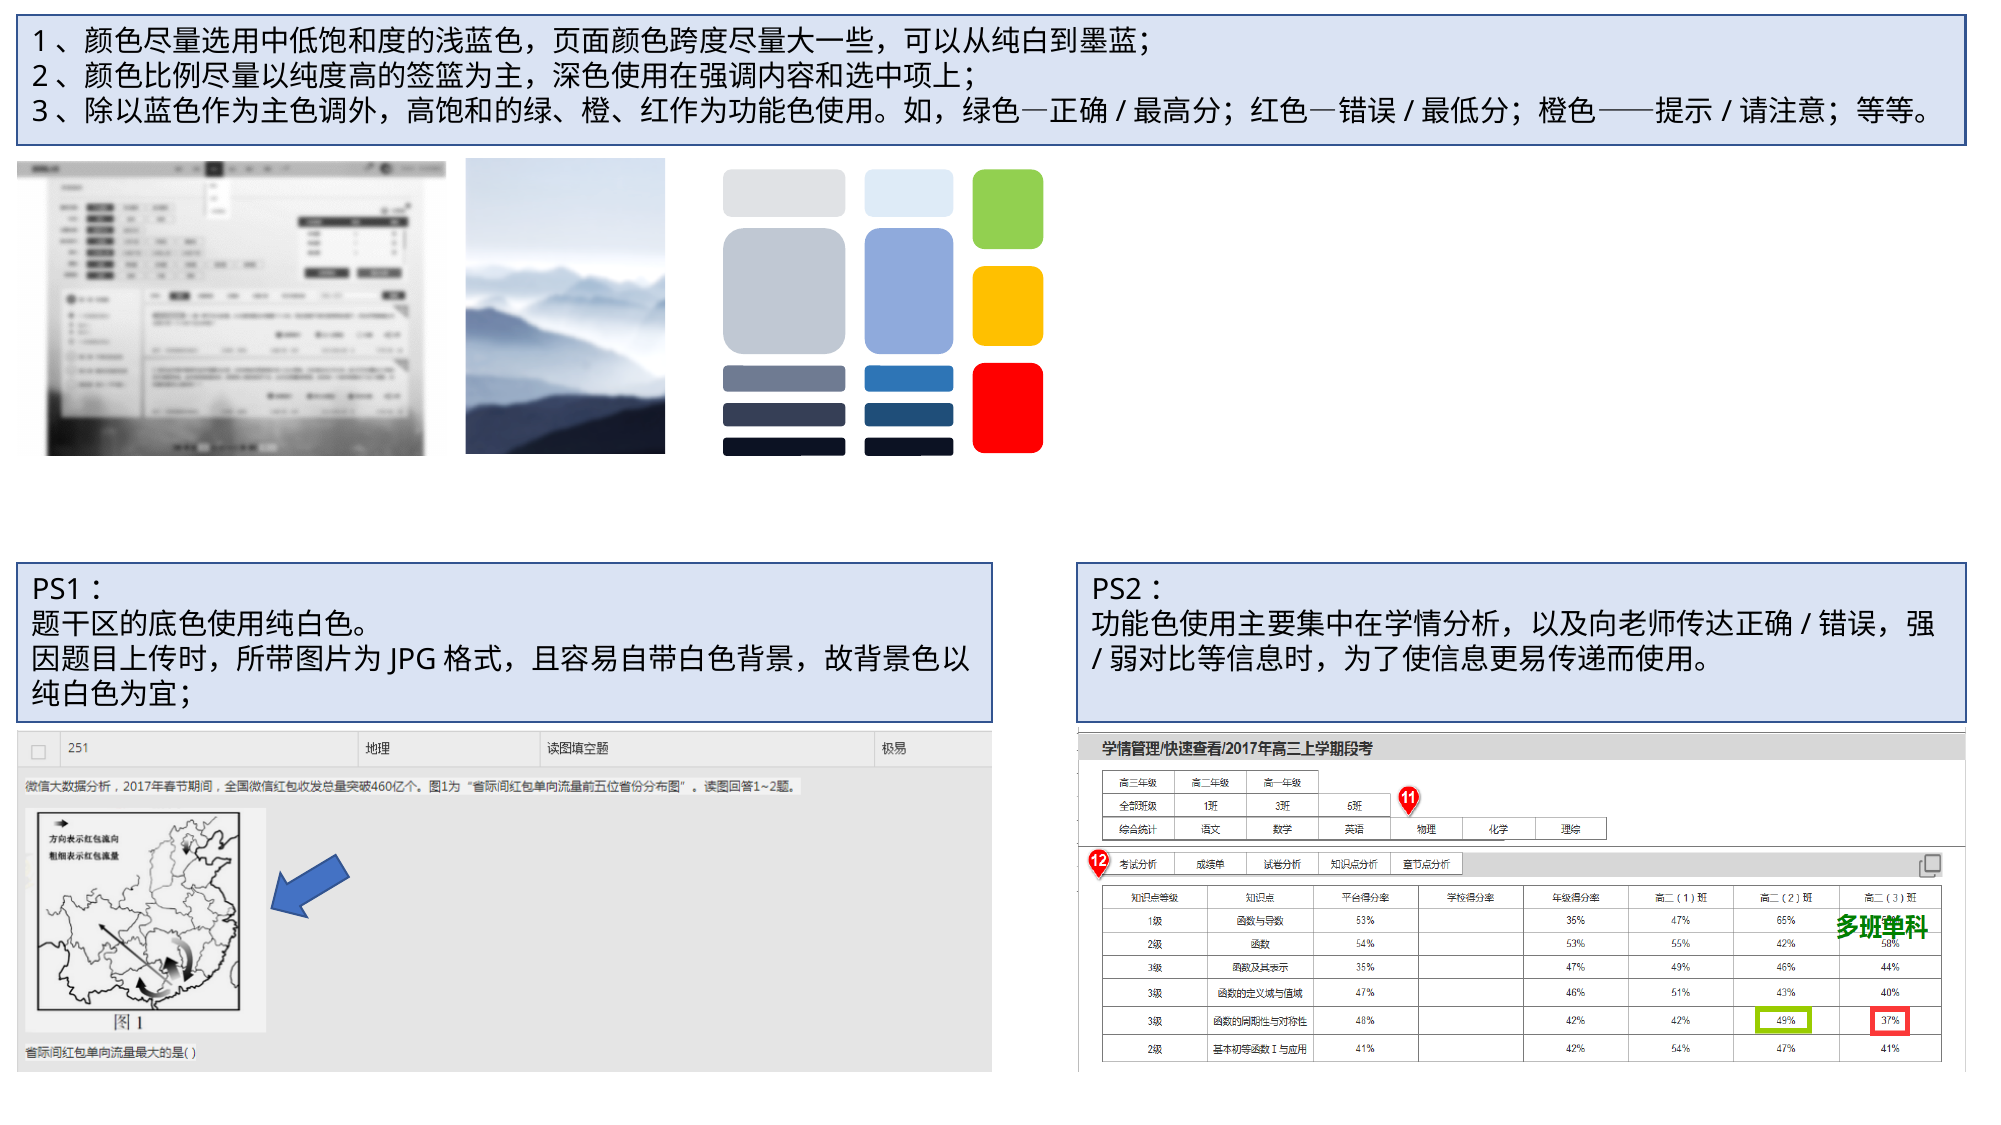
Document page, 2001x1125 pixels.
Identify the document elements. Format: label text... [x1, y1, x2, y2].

text_box [722, 168, 847, 218]
text_box PS2： 功能色使用主要集中在学情分析，以及向老师传达正确/错误，强/弱对比等信息时，为了使信息更易传递而使用。 [1076, 562, 1967, 723]
text_box [863, 227, 955, 356]
text_box [722, 364, 847, 393]
text_box [722, 402, 847, 428]
text_box [863, 402, 955, 428]
picture [17, 161, 447, 456]
picture [1076, 727, 1966, 1072]
text_box [971, 168, 1045, 251]
text_box [863, 364, 955, 393]
picture [17, 730, 992, 1072]
text_box PS1： 题干区的底色使用纯白色。 因题目上传时，所带图片为JPG格式，且容易自带白色背景，故背景色以纯白色为宜； [16, 562, 993, 723]
picture [465, 158, 666, 454]
text_box 1、颜色尽量选用中低饱和度的浅蓝色，页面颜色跨度尽量大一些，可以从纯白到墨蓝； 2、颜色比例尽量以纯度高的签篮为主，深色使用在强调内容和选中项上； 3、除以蓝色作为主色调外，高饱和的绿、橙、红作为功能色使用。如，绿色—正确/最高分；红色—错误/最低分；橙色——提示/请注意；等等。 [16, 14, 1967, 146]
text_box [863, 436, 955, 457]
text_box [971, 265, 1045, 347]
text_box [722, 227, 847, 356]
text_box [863, 168, 955, 218]
text_box [971, 361, 1045, 455]
text_box [722, 436, 847, 457]
